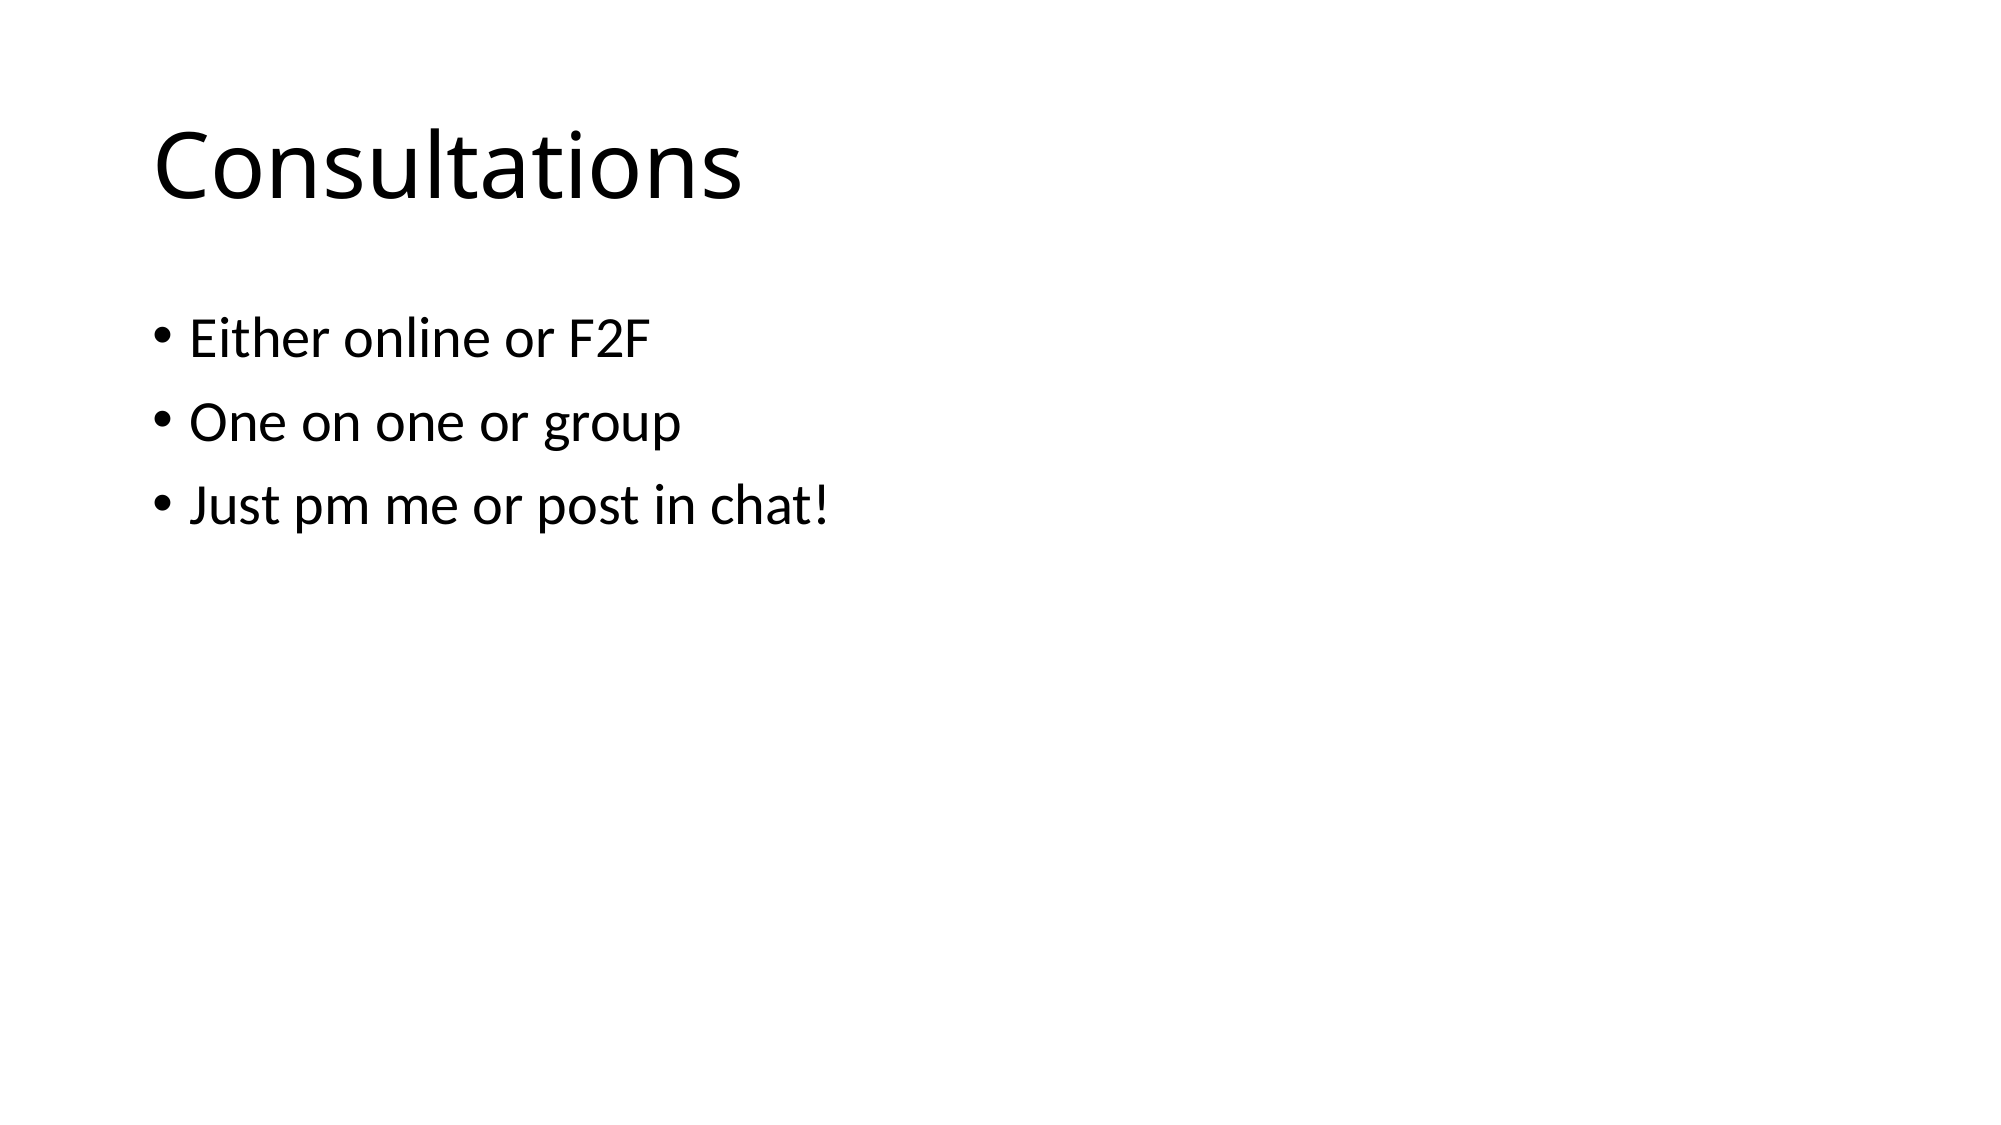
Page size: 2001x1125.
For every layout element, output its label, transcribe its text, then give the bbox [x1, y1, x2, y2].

title Consultations [137, 59, 1863, 278]
list Either online or F2F One on one or group Just pm me or post in chat! [137, 299, 1863, 1014]
